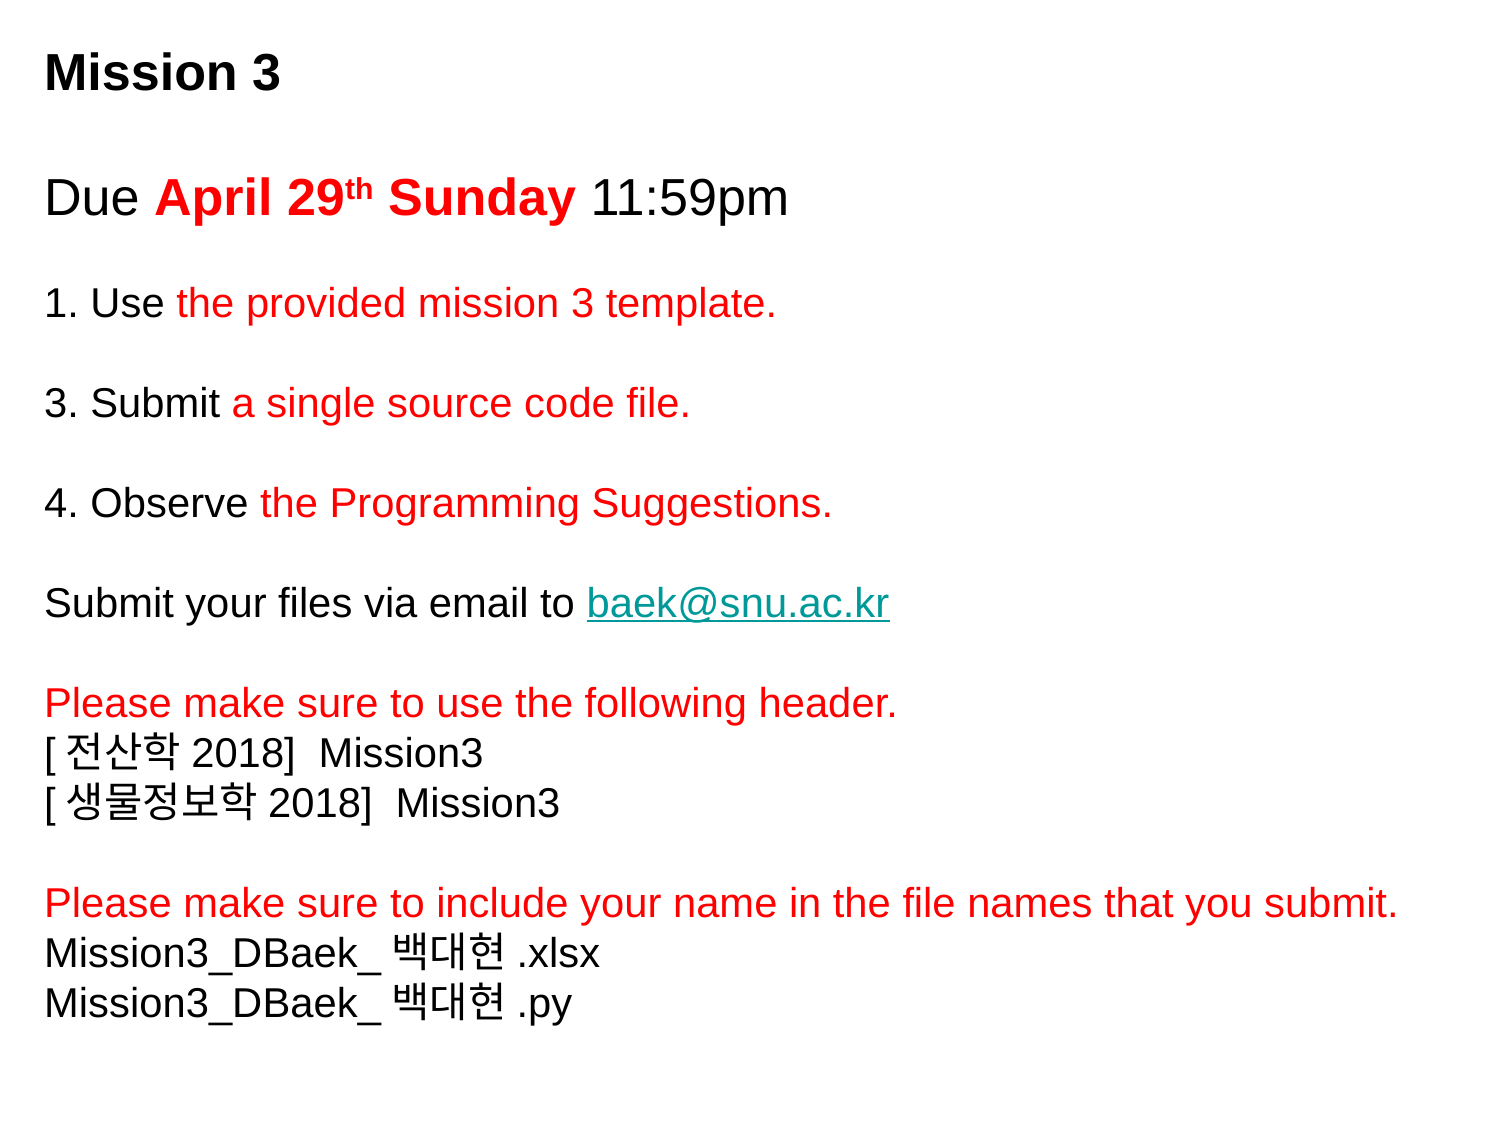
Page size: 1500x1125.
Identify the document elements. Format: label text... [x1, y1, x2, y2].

text_box Mission 3 Due April 29th Sunday 11:59pm 1. Use the provided mission 3 template. 3. Submit a single source code file. 4. Observe the Programming Suggestions. Submit your files via email to baek@snu.ac.kr Please make sure to use the following header. [전산학2018] Mission3 [생물정보학2018] Mission3 Please make sure to include your name in the file names that you submit. Mission3_DBaek_백대현.xlsx Mission3_DBaek_백대현.py [29, 30, 1471, 1034]
